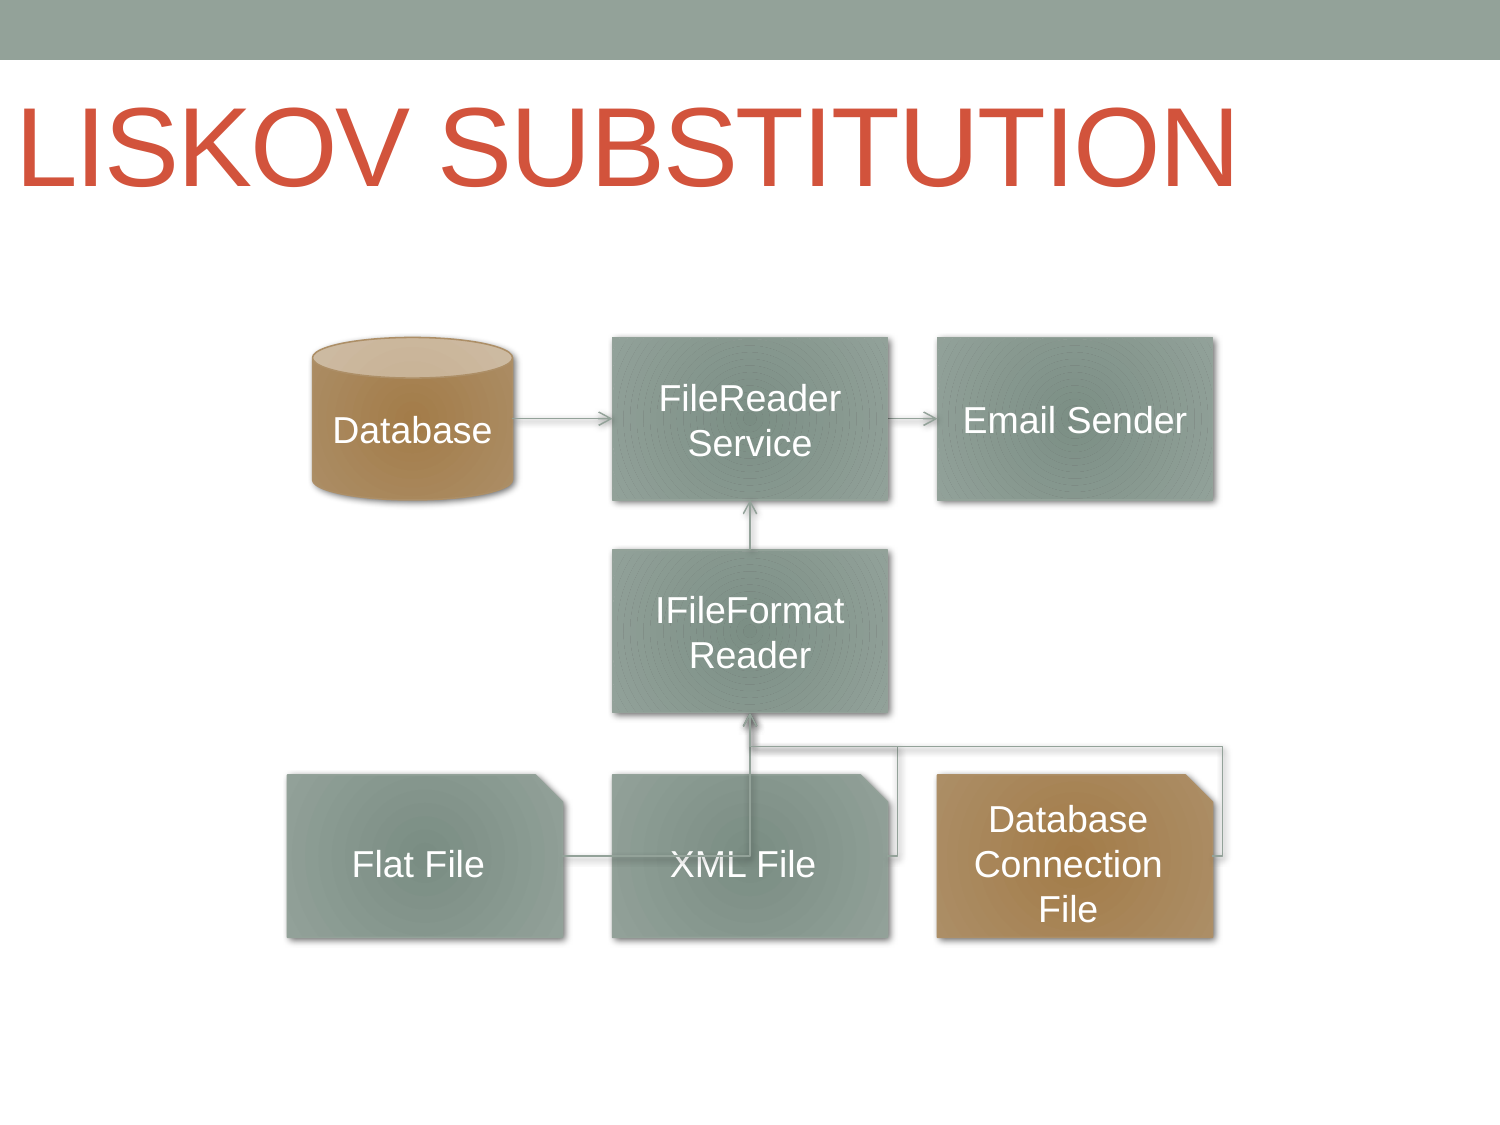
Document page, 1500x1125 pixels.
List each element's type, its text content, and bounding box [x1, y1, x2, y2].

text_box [287, 337, 1213, 938]
text_box Liskov Substitution [0, 66, 1500, 255]
